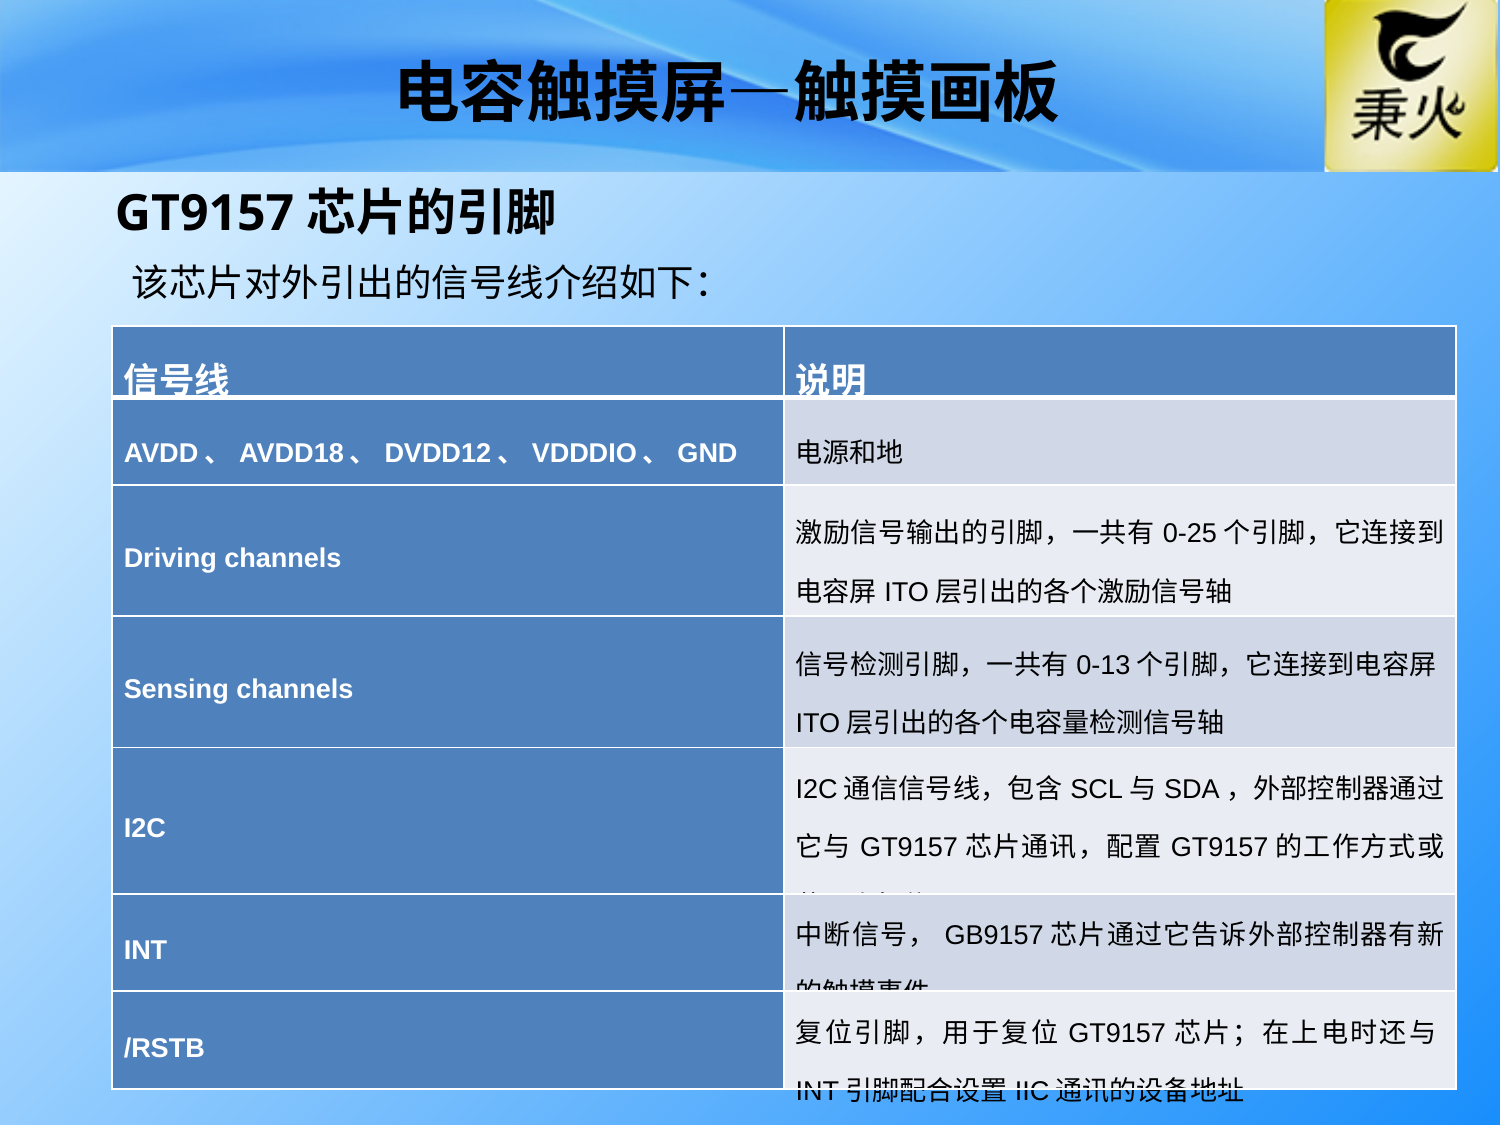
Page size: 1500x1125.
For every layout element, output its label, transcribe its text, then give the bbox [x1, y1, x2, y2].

table_cell Sensing channels [113, 617, 783, 747]
table_cell INT [113, 895, 783, 990]
text_box 该芯片对外引出的信号线介绍如下： [116, 251, 747, 312]
text_box GT9157芯片的引脚 [100, 180, 1359, 248]
table_cell I2C通信信号线，包含SCL与SDA，外部控制器通过它与GT9157芯片通讯，配置GT9157的工作方式或获取坐标信号 [785, 748, 1455, 893]
table_cell 电源和地 [785, 400, 1455, 484]
table_cell 中断信号，GB9157芯片通过它告诉外部控制器有新的触摸事件 [785, 895, 1455, 990]
table_header 说明 [785, 327, 1455, 395]
table_cell Driving channels [113, 486, 783, 615]
table_cell 信号检测引脚，一共有0-13个引脚，它连接到电容屏ITO层引出的各个电容量检测信号轴 [785, 617, 1455, 747]
table_cell AVDD、AVDD18、DVDD12、VDDDIO、GND [113, 400, 783, 484]
picture [0, 0, 1498, 172]
table_cell /RSTB [113, 992, 783, 1088]
table_cell 复位引脚，用于复位GT9157芯片；在上电时还与INT引脚配合设置IIC通讯的设备地址 [785, 992, 1455, 1088]
table_cell I2C [113, 748, 783, 893]
table_cell 激励信号输出的引脚，一共有0-25个引脚，它连接到电容屏ITO层引出的各个激励信号轴 [785, 486, 1455, 615]
table_header 信号线 [113, 327, 783, 395]
